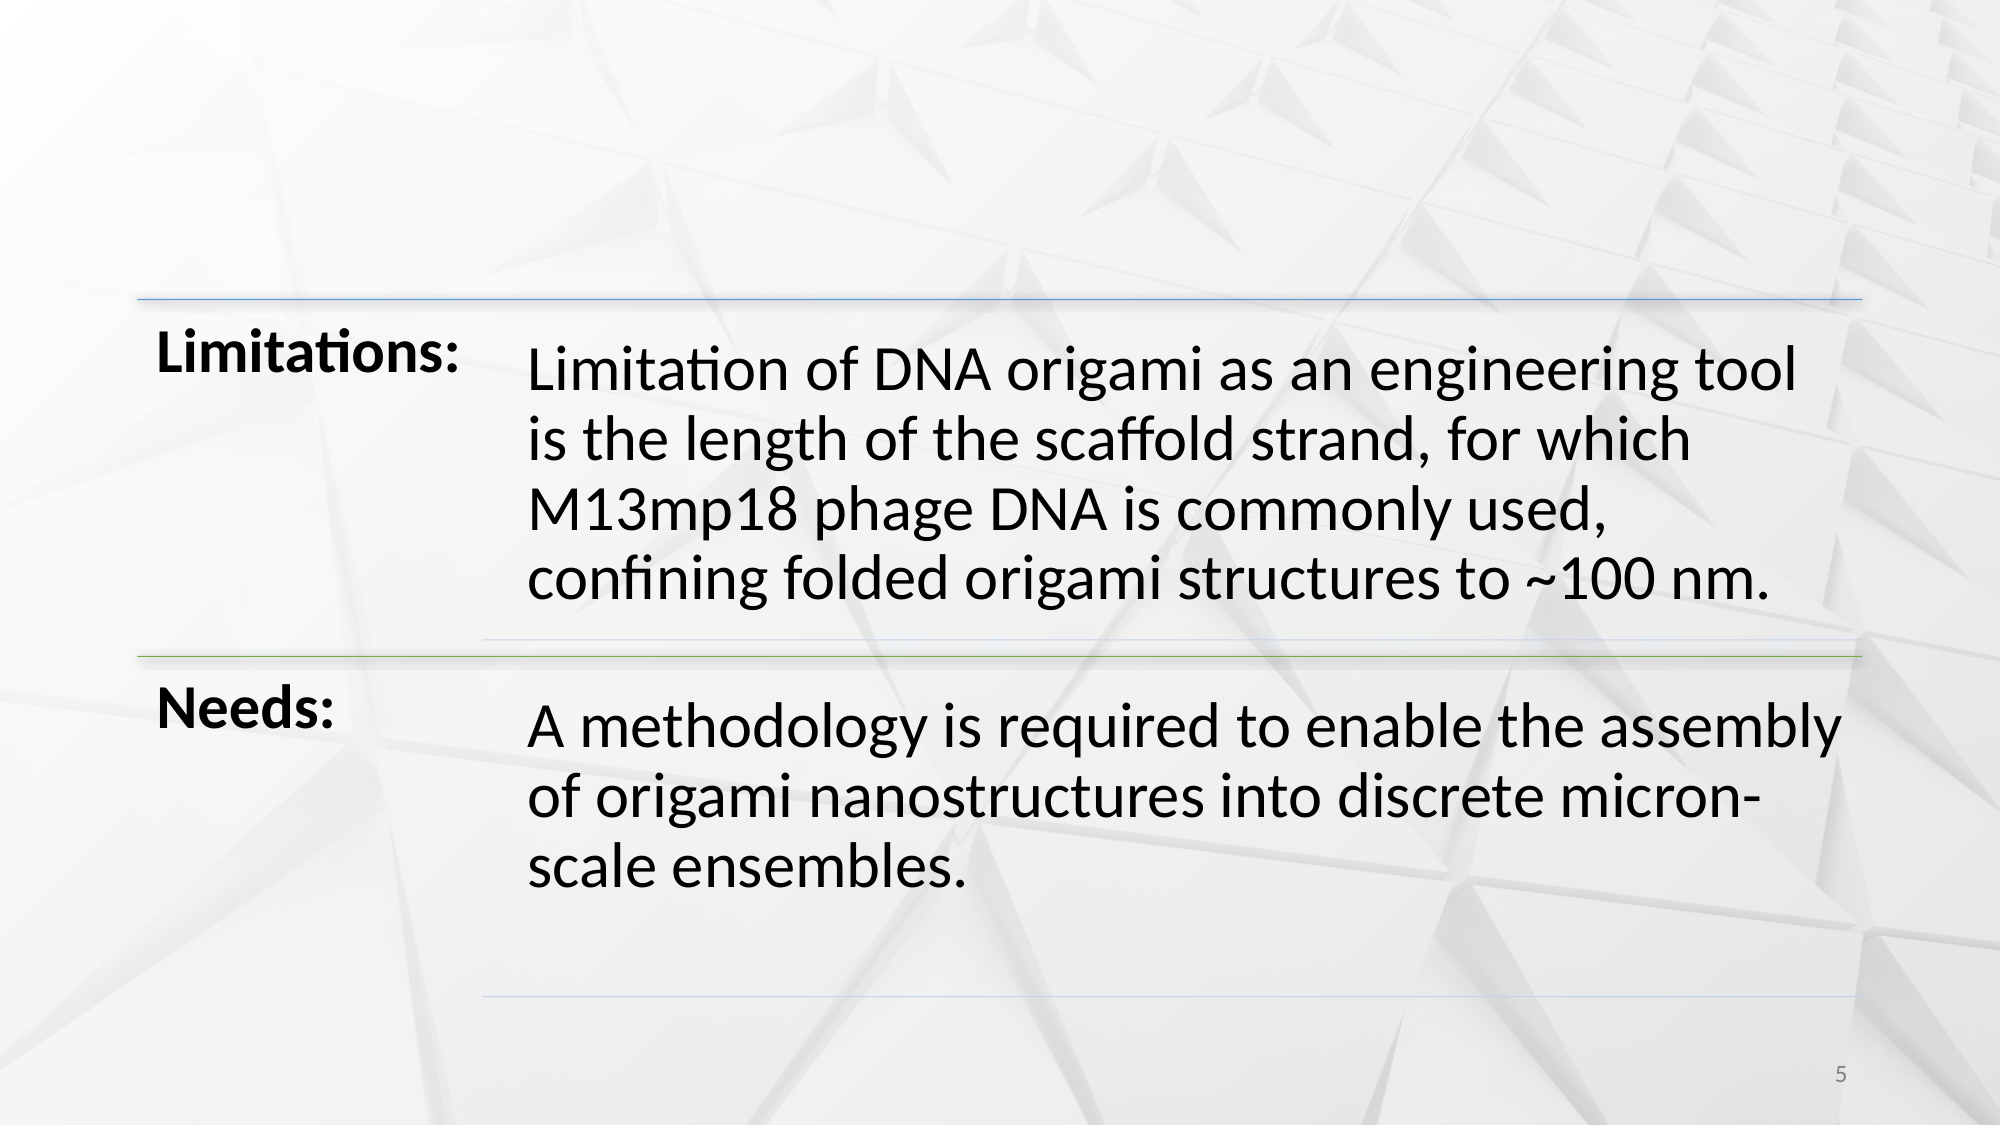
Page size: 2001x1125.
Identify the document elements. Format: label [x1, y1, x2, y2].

picture [0, 0, 2000, 1125]
list [137, 299, 1863, 1014]
